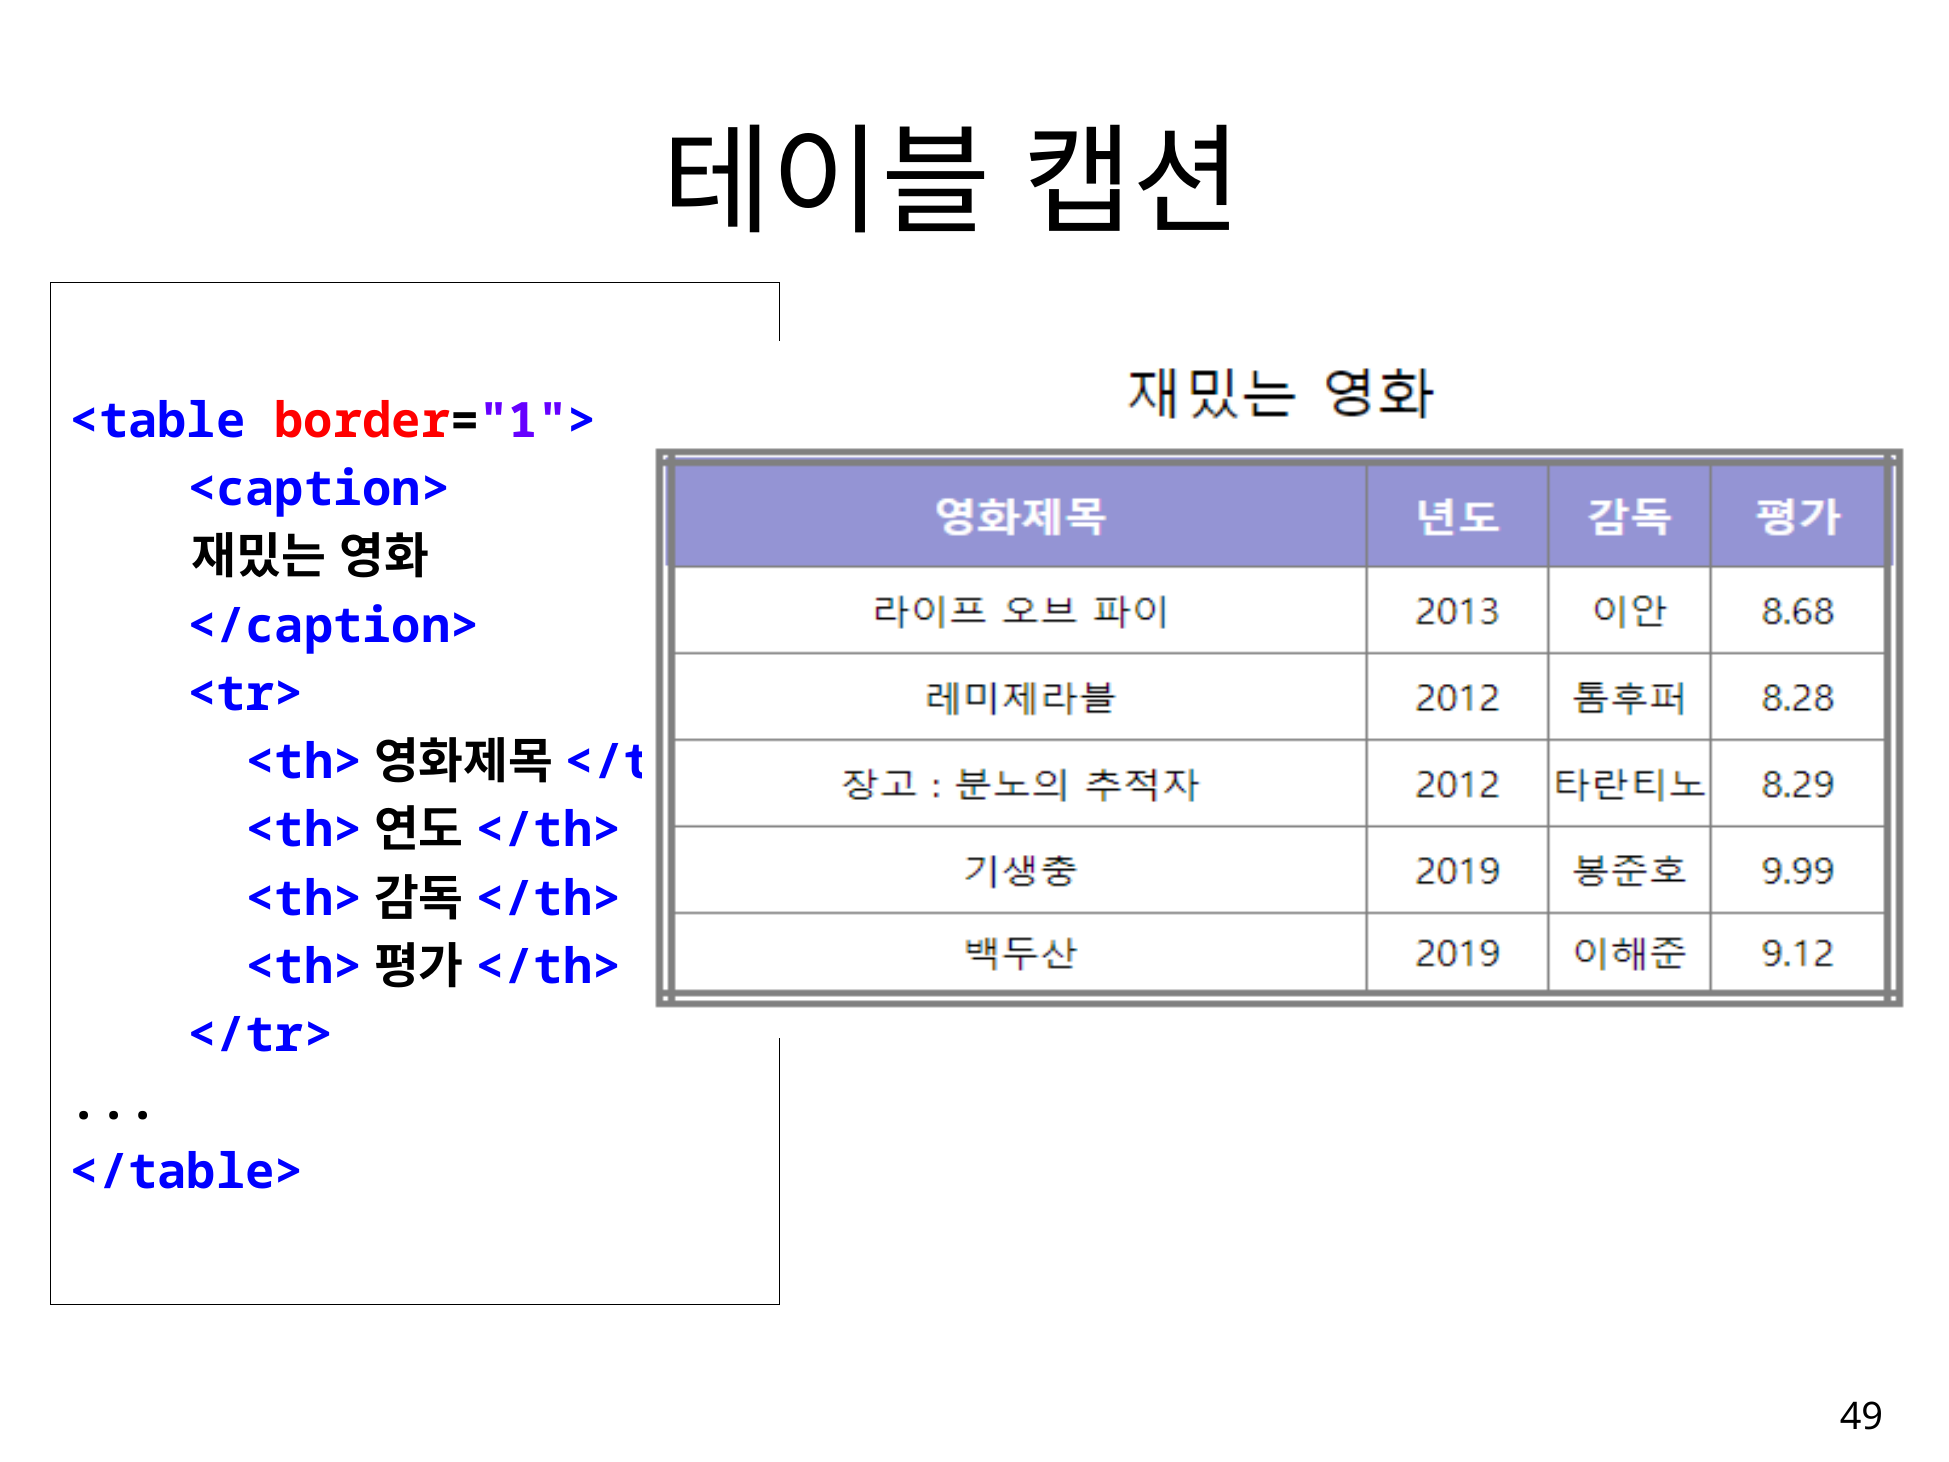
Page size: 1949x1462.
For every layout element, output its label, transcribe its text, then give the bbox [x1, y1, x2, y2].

picture [642, 341, 1916, 1038]
text_box <table border="1"> <caption> 재밌는 영화 </caption> <tr> <th>영화제목</th> <th>연도</th> <th>감독</th> <th>평가</th> </tr> ... </table> [50, 282, 780, 1305]
title 테이블 캡션 [156, 92, 1749, 255]
slide_number 49 [1496, 1372, 1899, 1462]
